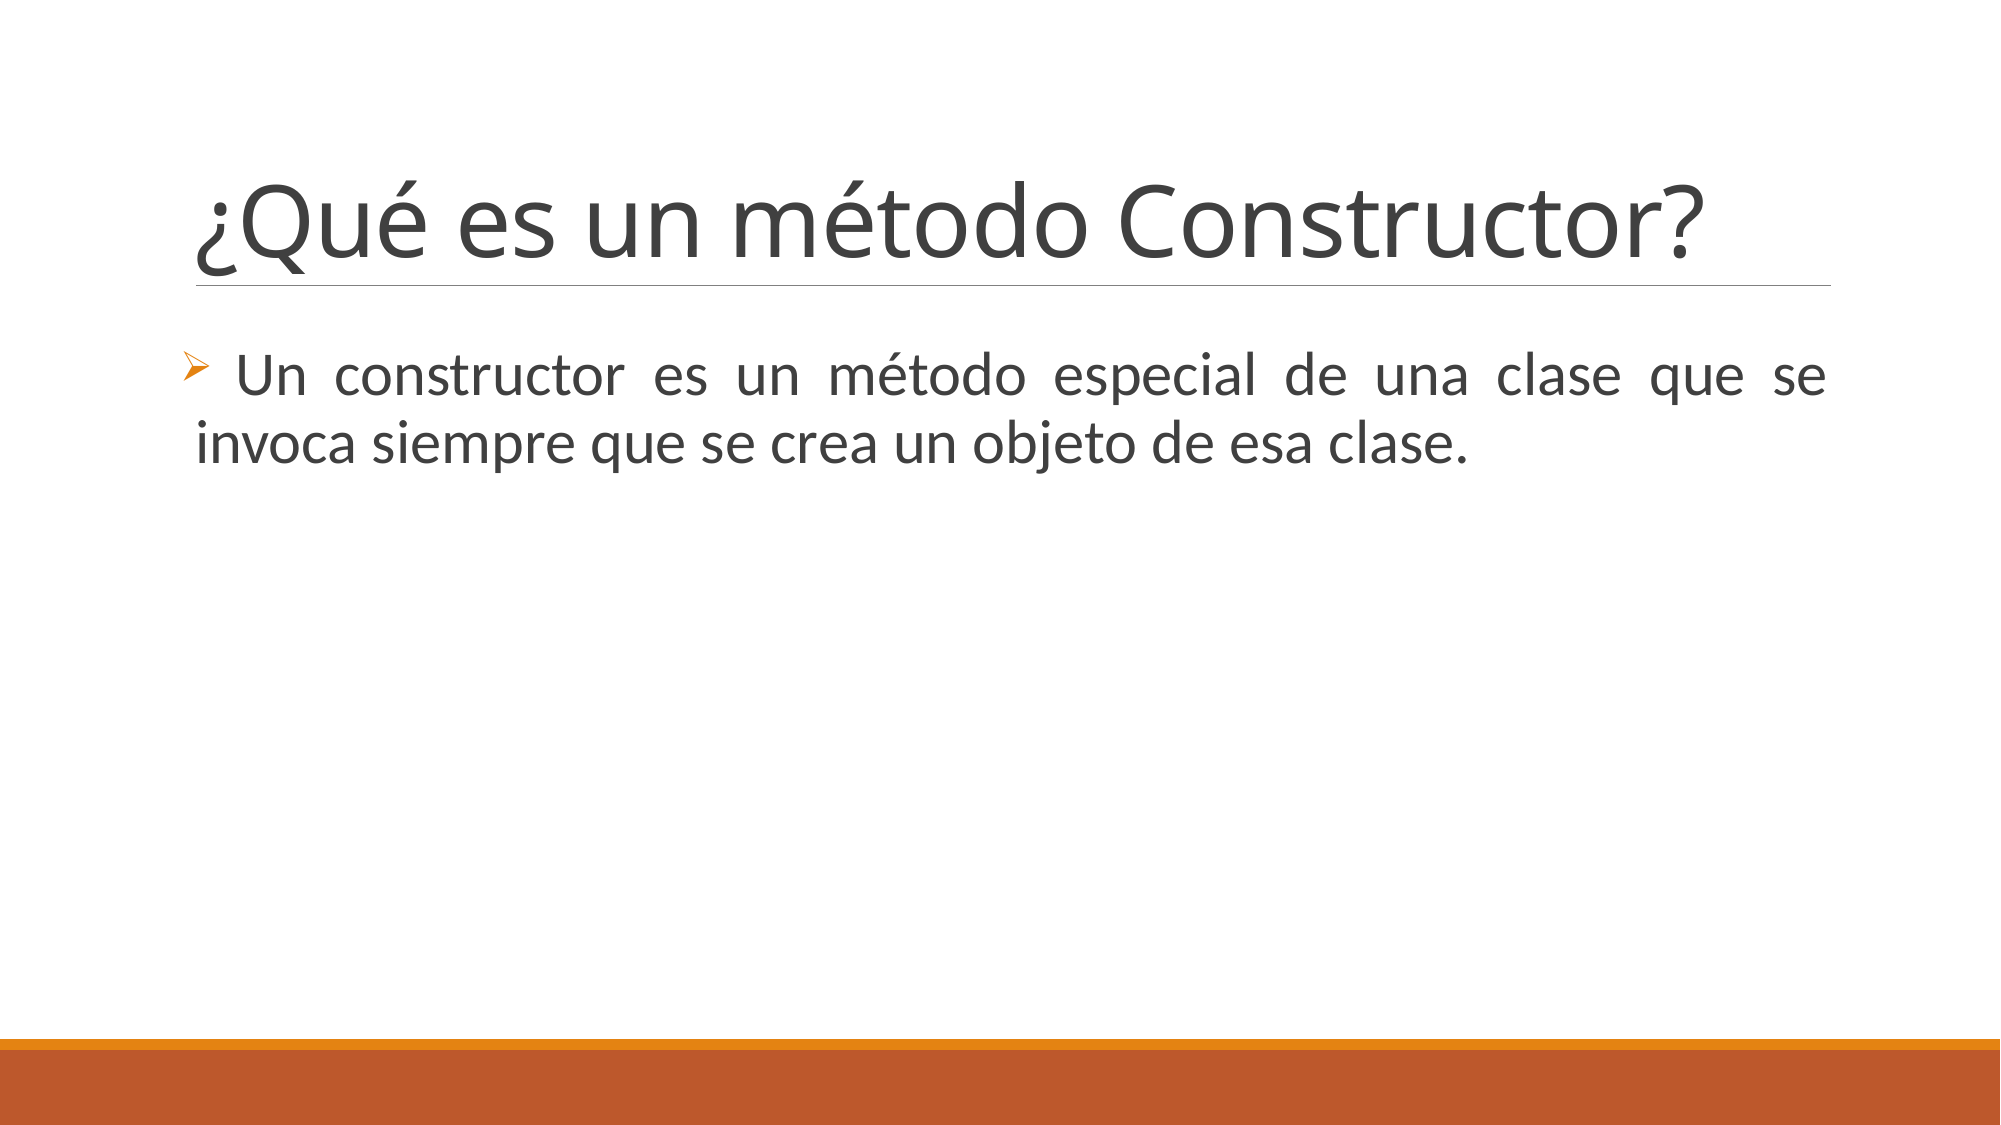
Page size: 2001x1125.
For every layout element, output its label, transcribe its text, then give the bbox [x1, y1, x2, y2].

title ¿Qué es un método Constructor? [180, 47, 1830, 285]
list Un constructor es un método especial de una clase que se invoca siempre que se crea un objeto de esa clase. [180, 334, 1830, 995]
